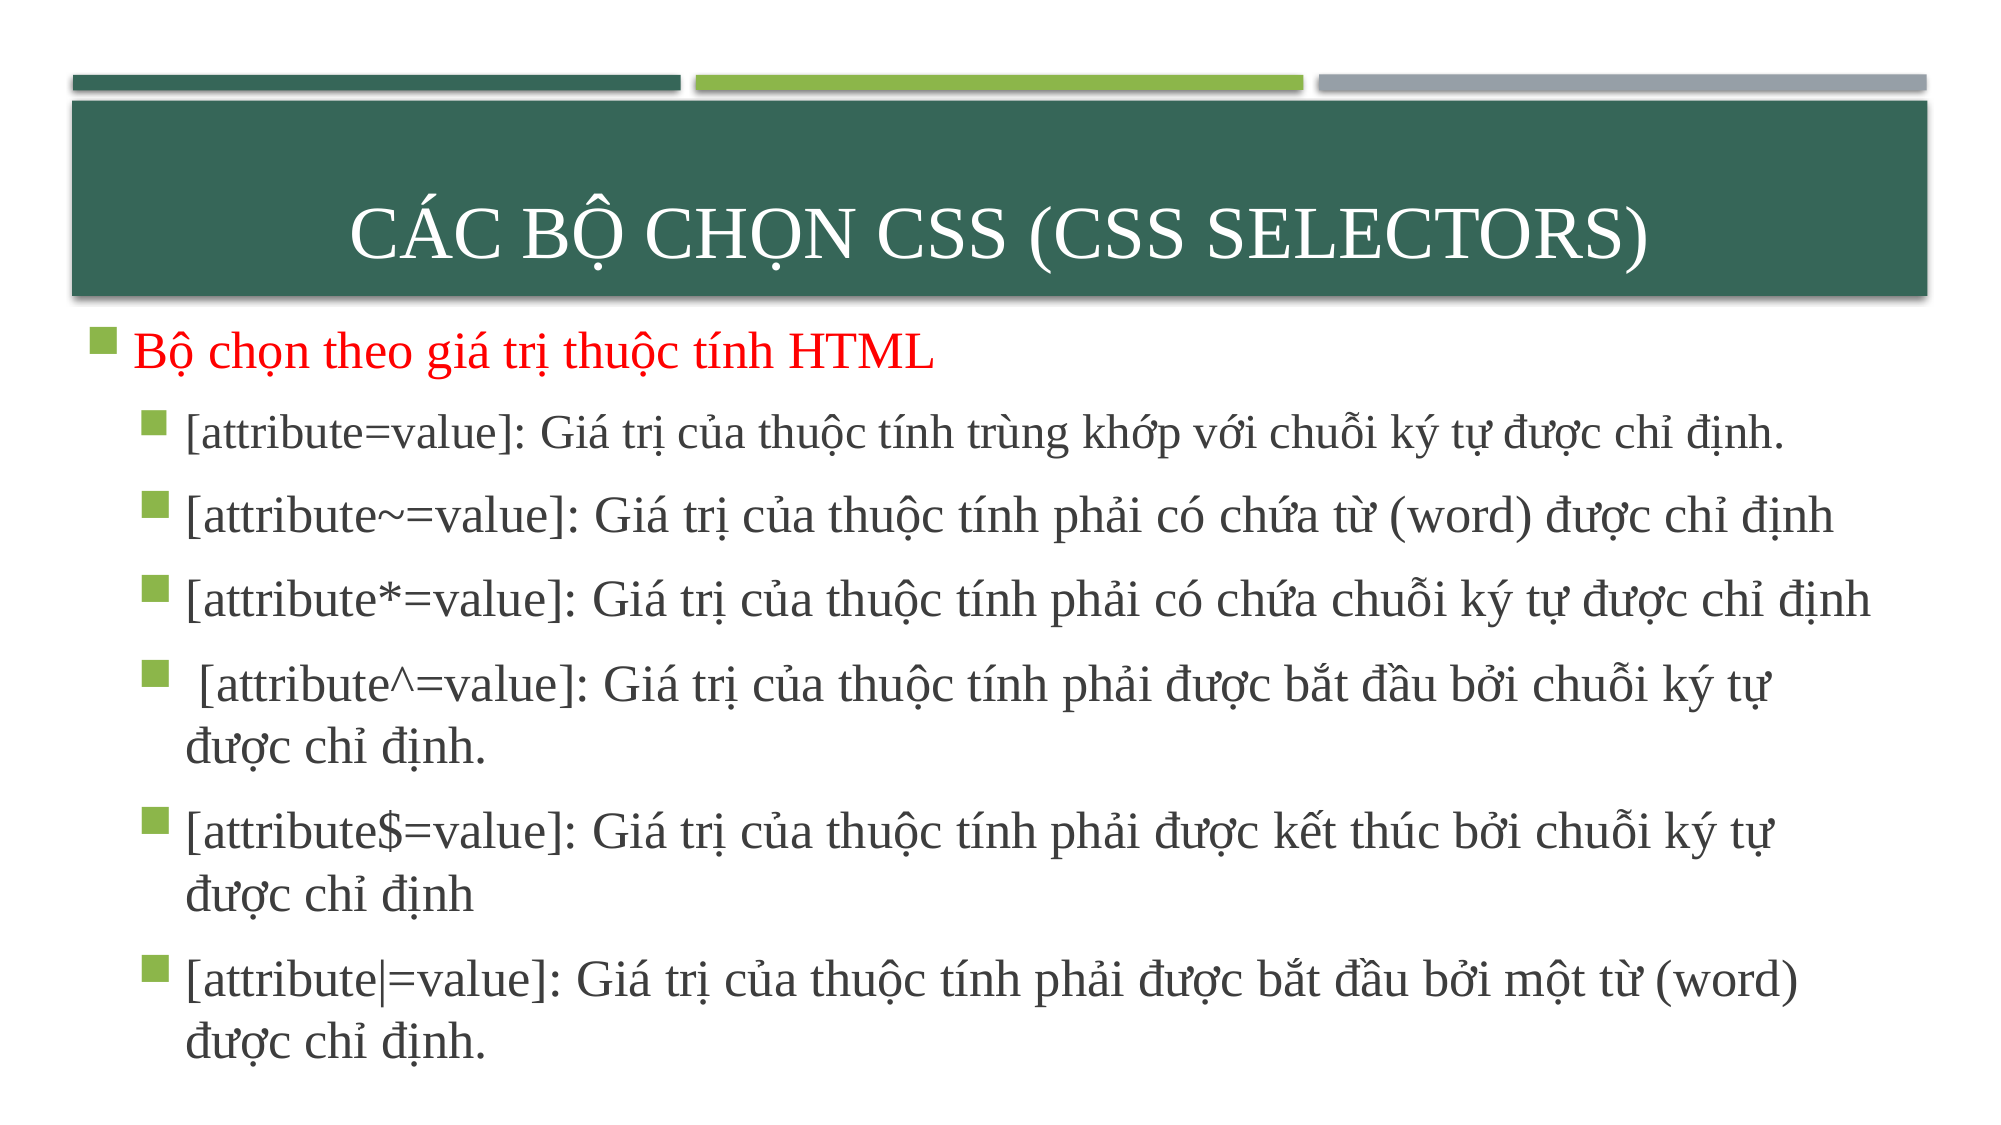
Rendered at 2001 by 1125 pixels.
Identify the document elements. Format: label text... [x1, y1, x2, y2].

title Các bộ chọn css (Css selectors) [95, 115, 1905, 282]
list Bộ chọn theo giá trị thuộc tính HTML [attribute=value]: Giá trị của thuộc tính trùng khớp với chuỗi ký tự được chỉ định. [attribute~=value]: Giá trị của thuộc tính phải có chứa từ (word) được chỉ định [attribute*=value]: Giá trị của thuộc tính phải có chứa chuỗi ký tự được chỉ định [attribute^=value]: Giá trị của thuộc tính phải được bắt đầu bởi chuỗi ký tự được chỉ định. [attribute$=value]: Giá trị của thuộc tính phải được kết thúc bởi chuỗi ký tự được chỉ định [attribute|=value]: Giá trị của thuộc tính phải được bắt đầu bởi một từ (word) được chỉ định. [70, 308, 1905, 1125]
